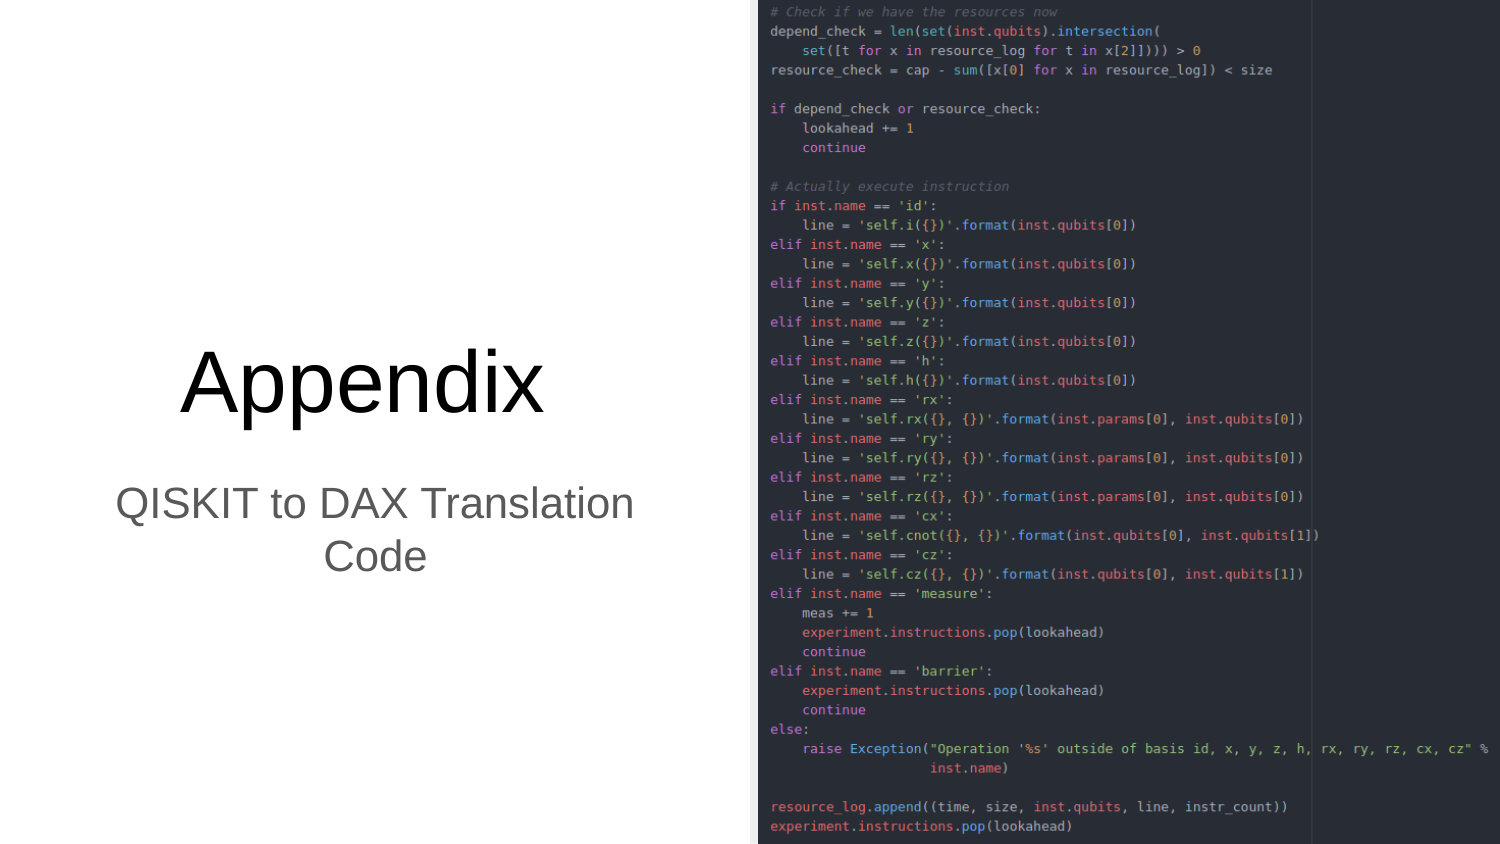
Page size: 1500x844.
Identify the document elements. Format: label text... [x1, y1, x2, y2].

picture [757, 0, 1500, 844]
subtitle QISKIT to DAX Translation Code [43, 459, 708, 663]
title Appendix [43, 202, 708, 446]
